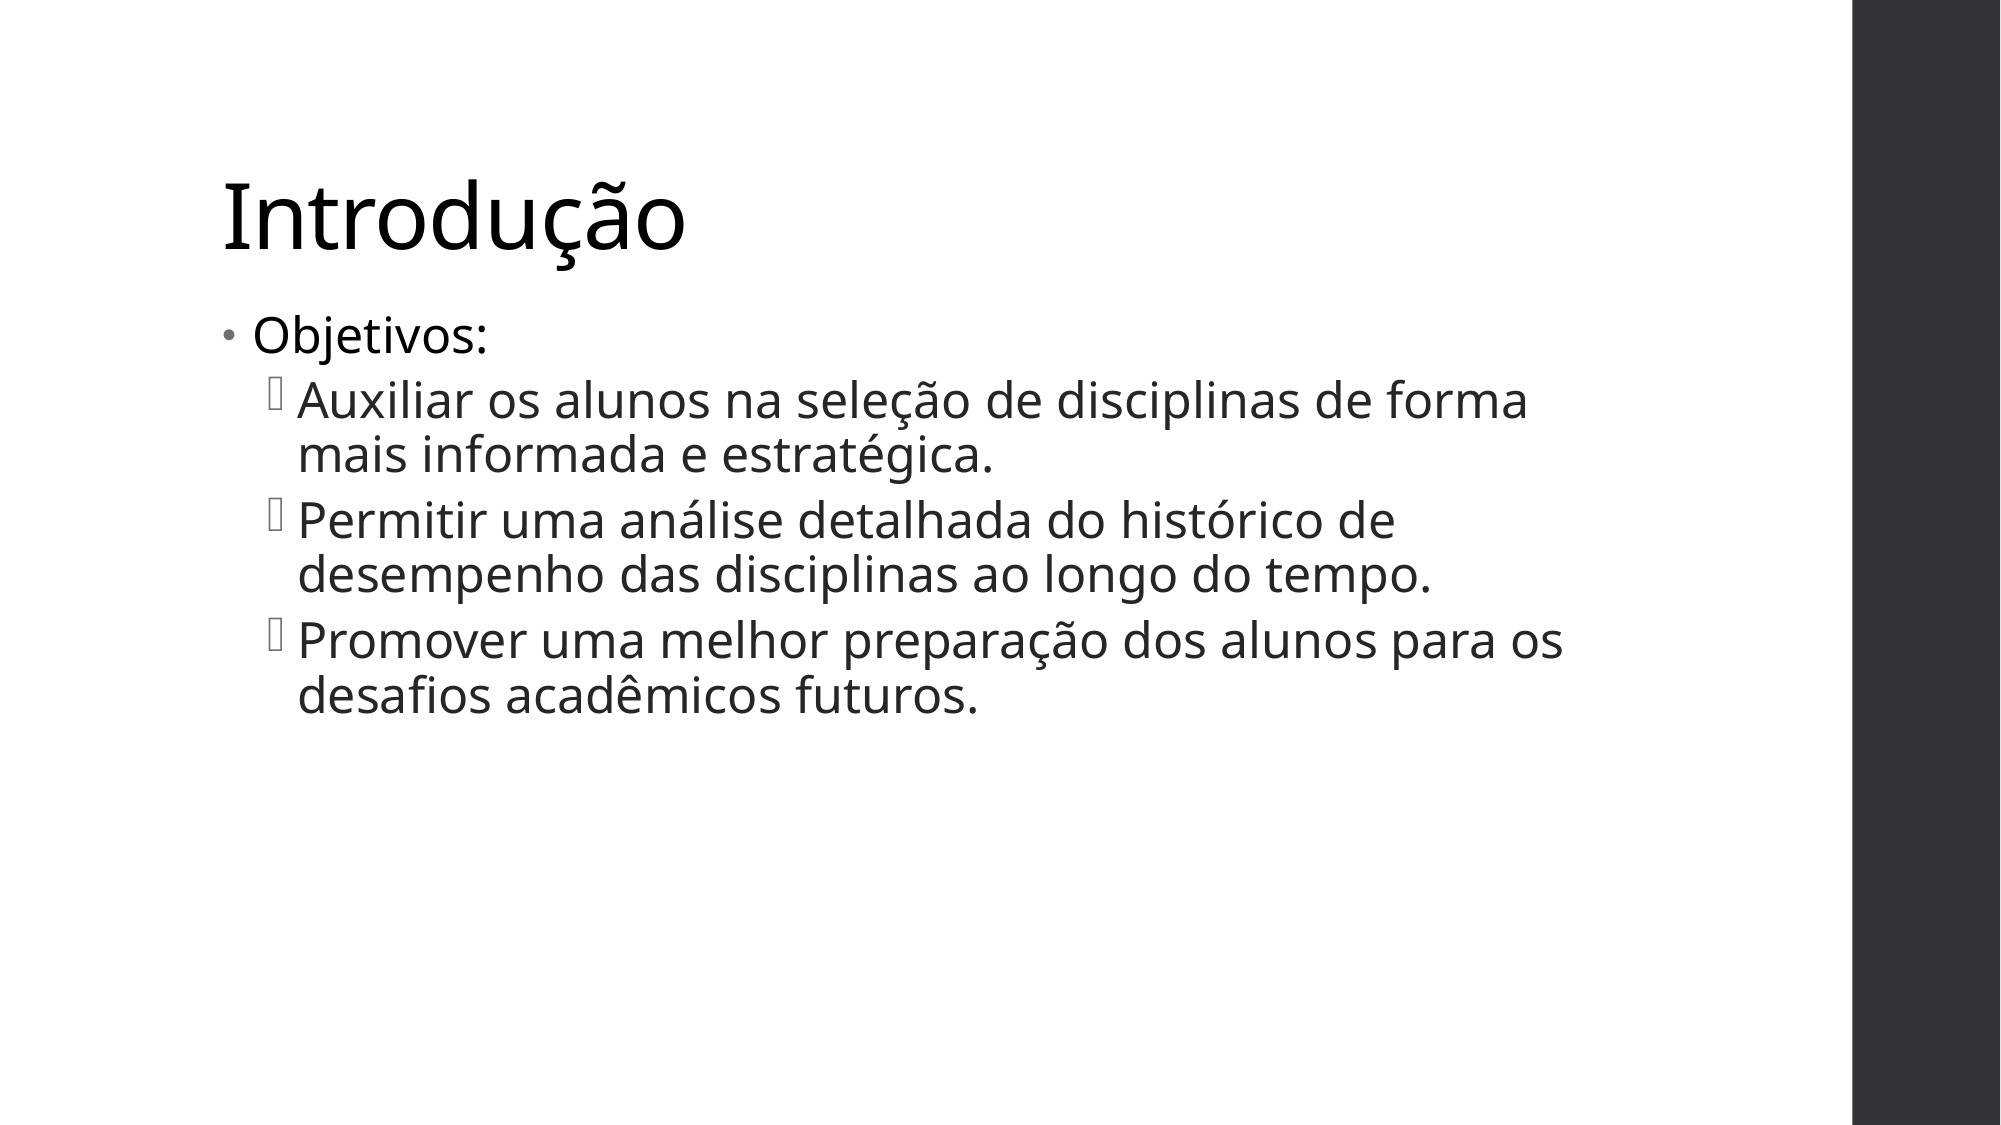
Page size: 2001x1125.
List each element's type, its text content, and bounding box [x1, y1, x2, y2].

list Objetivos: Auxiliar os alunos na seleção de disciplinas de forma mais informada e estratégica. Permitir uma análise detalhada do histórico de desempenho das disciplinas ao longo do tempo. Promover uma melhor preparação dos alunos para os desafios acadêmicos futuros. [206, 299, 1617, 1014]
title Introdução [206, 60, 1797, 278]
